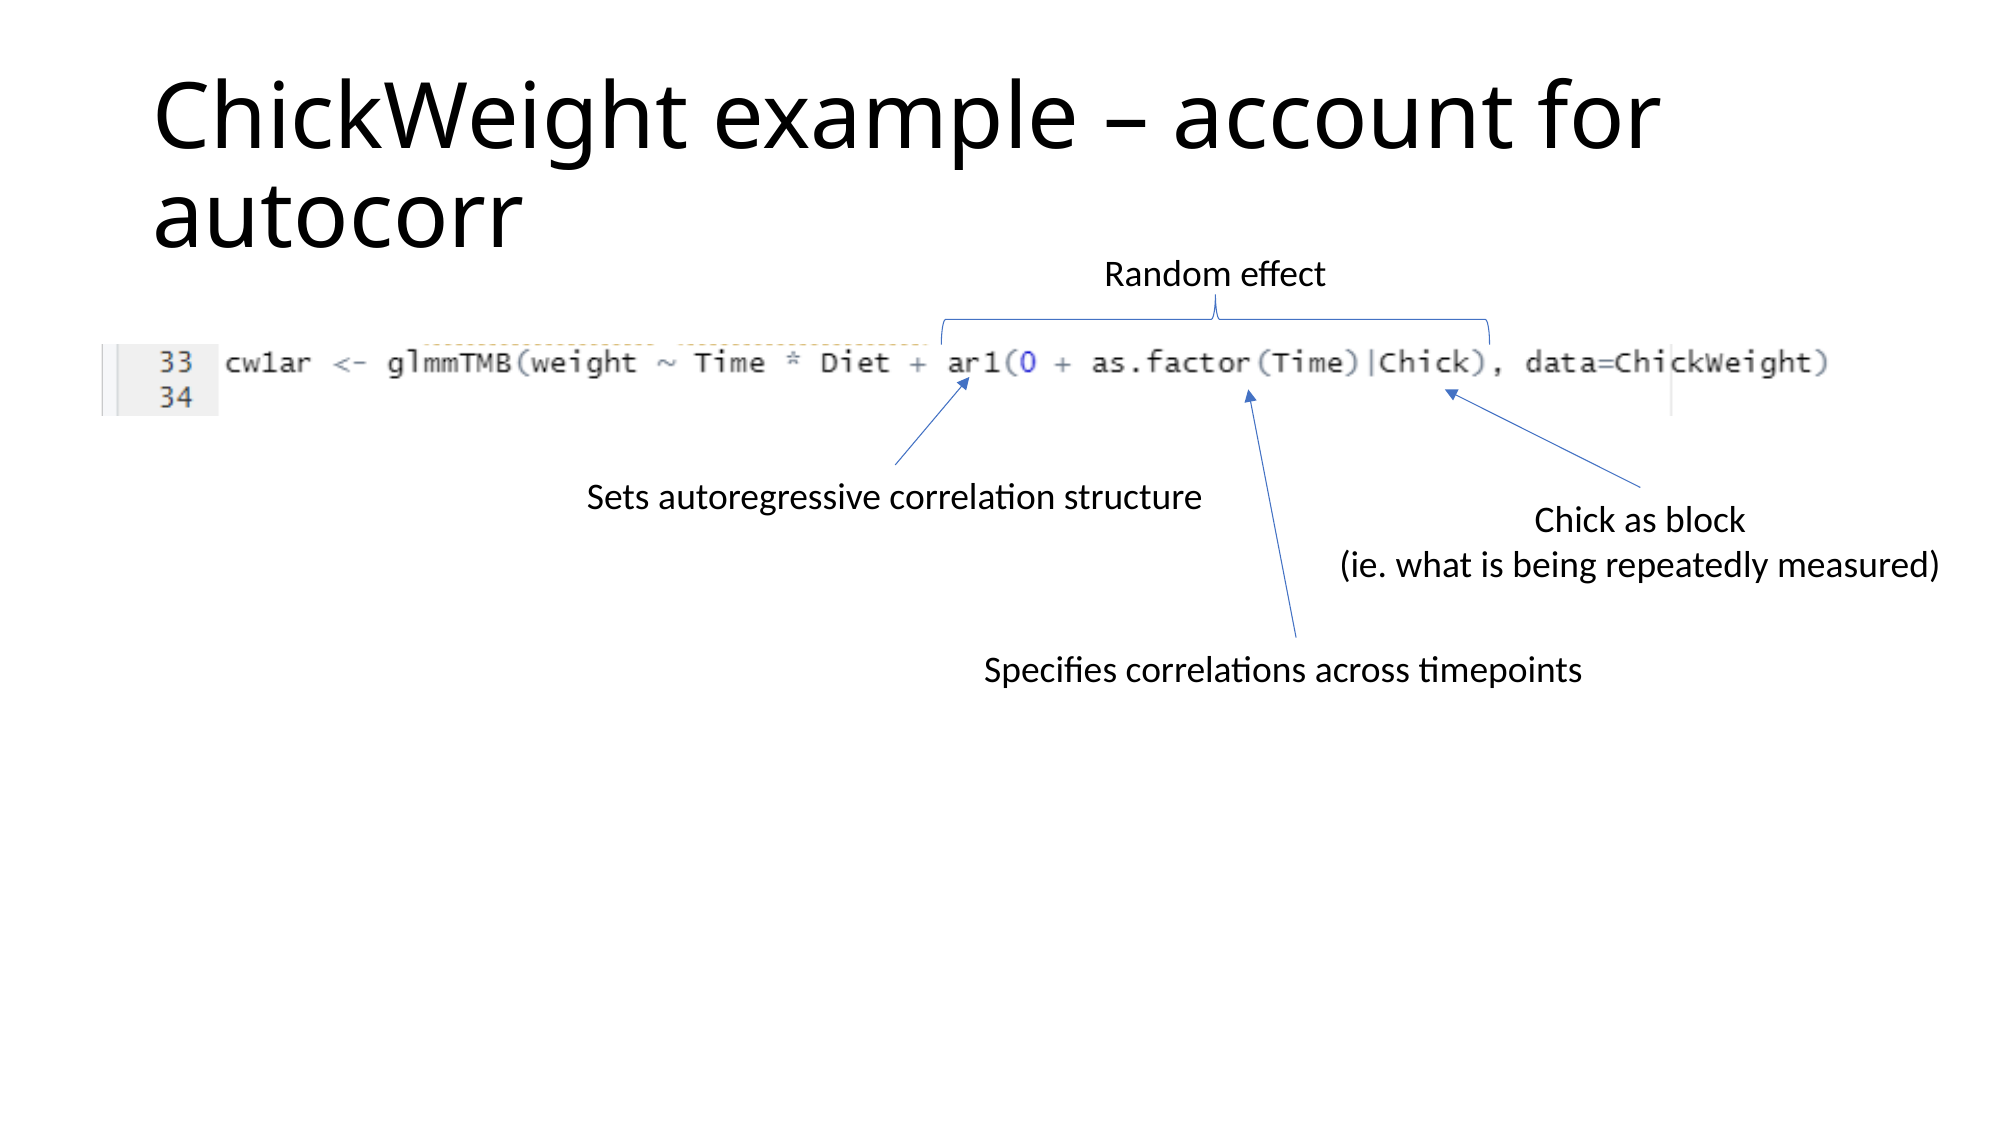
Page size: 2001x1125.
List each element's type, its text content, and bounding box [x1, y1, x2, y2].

picture [101, 344, 1888, 416]
text_box Specifies correlations across timepoints [969, 637, 1623, 698]
text_box Sets autoregressive correlation structure [572, 464, 1219, 525]
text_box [1444, 389, 1641, 488]
text_box Chick as block (ie. what is being repeatedly measured) [1322, 487, 1959, 593]
title ChickWeight example – account for autocorr [137, 59, 1863, 278]
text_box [1248, 389, 1296, 638]
text_box Random effect [1089, 241, 1342, 302]
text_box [895, 376, 970, 465]
text_box [940, 302, 1491, 344]
